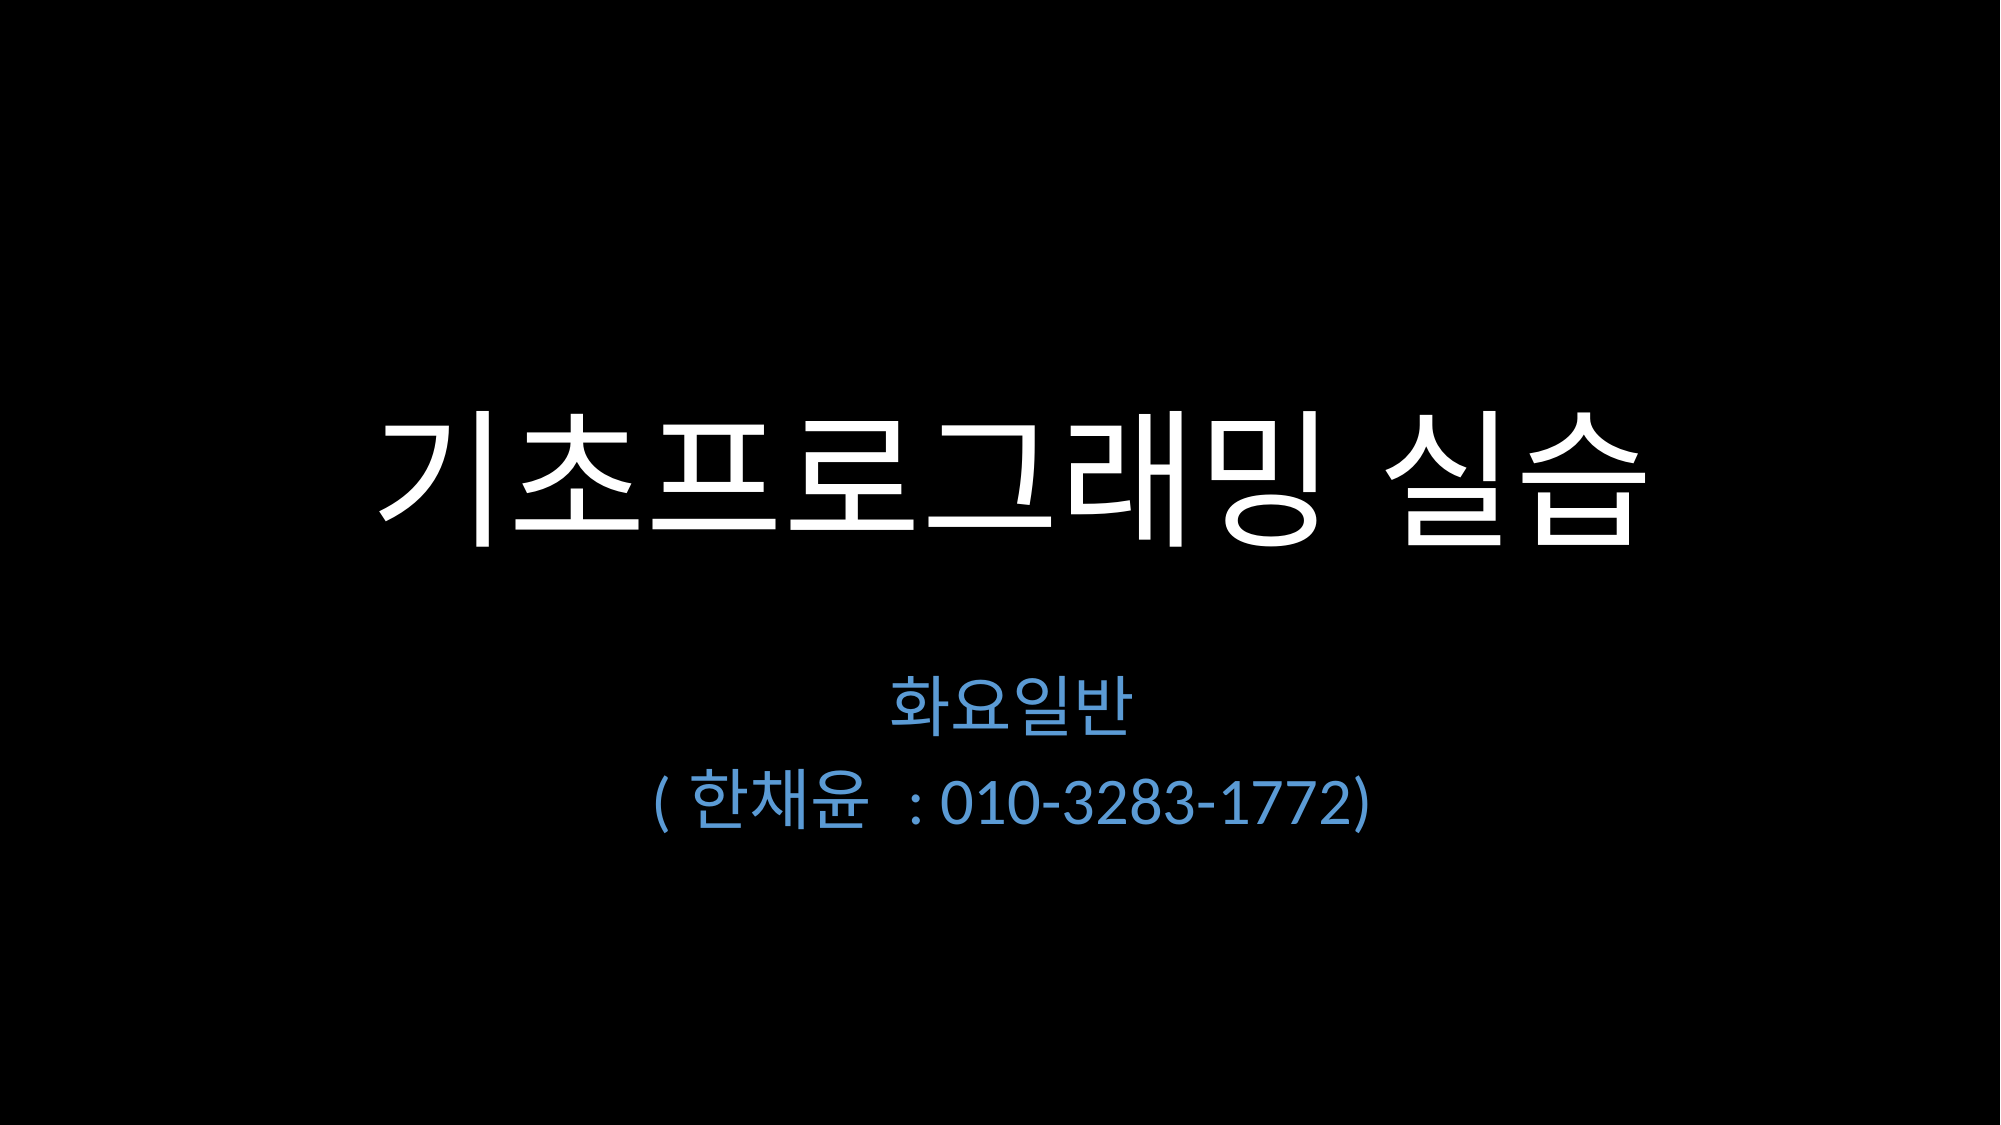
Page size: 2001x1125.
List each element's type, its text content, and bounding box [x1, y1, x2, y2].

subtitle 화요일반 (한채윤 : 010-3283-1772) [262, 575, 1763, 848]
title 기초프로그래밍 실습 [262, 184, 1763, 575]
